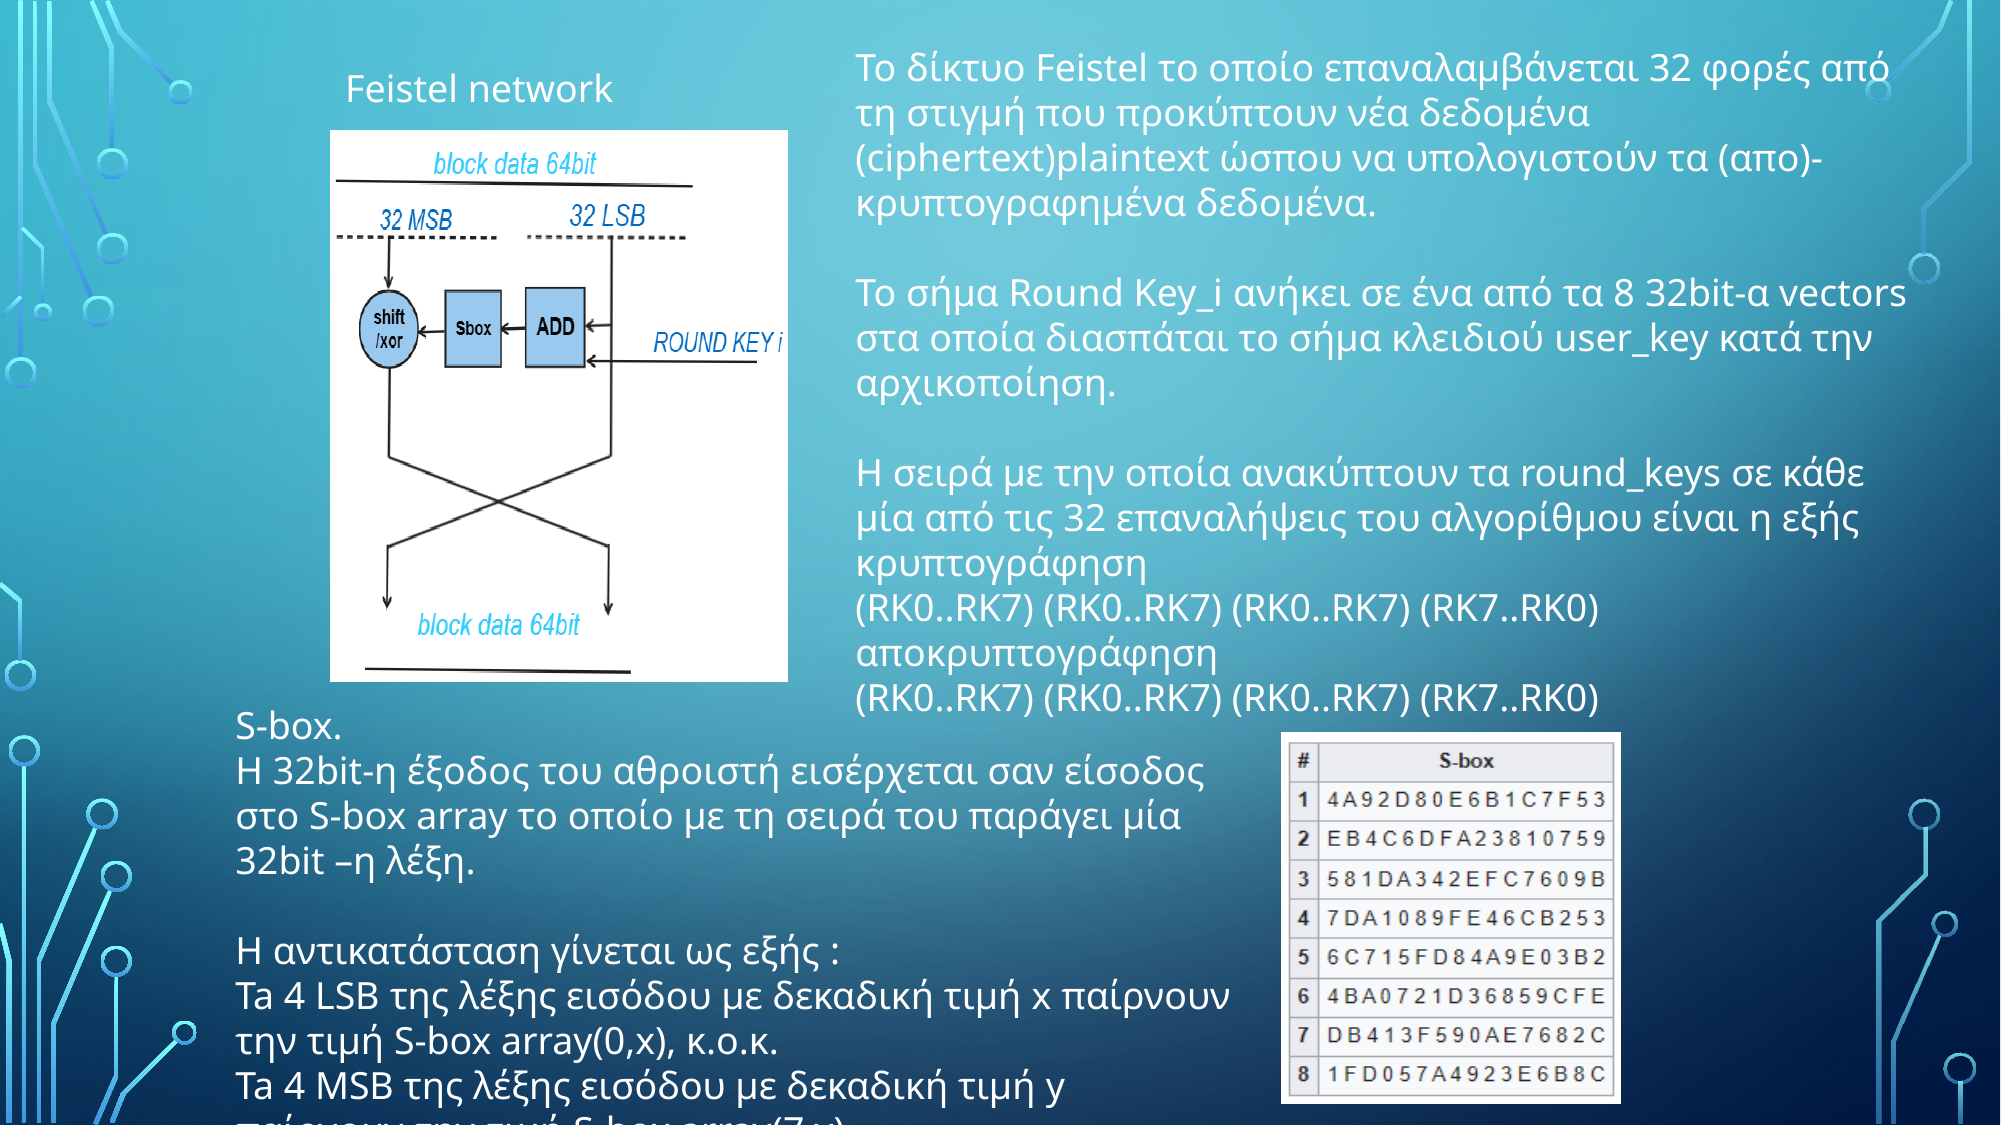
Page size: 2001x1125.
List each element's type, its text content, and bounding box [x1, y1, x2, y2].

text_box Το δίκτυο Feistel το οποίο επαναλαμβάνεται 32 φορές από τη στιγμή που προκύπτουν νέα δεδομένα (ciphertext)plaintext ώσπου να υπολογιστούν τα (απο)-κρυπτογραφημένα δεδομένα. Το σήμα Round Key_i ανήκει σε ένα από τα 8 32bit-α vectors στα οποία διασπάται το σήμα κλειδιού user_key κατά την αρχικοποίηση. Η σειρά με την οποία ανακύπτουν τα round_keys σε κάθε μία από τις 32 επαναλήψεις του αλγορίθμου είναι η εξής κρυπτογράφηση (RK0..RK7) (RK0..RK7) (RK0..RK7) (RK7..RK0) αποκρυπτογράφηση (RK0..RK7) (RK0..RK7) (RK0..RK7) (RK7..RK0) [840, 36, 1926, 726]
text_box S-box. Η 32bit-η έξοδος του αθροιστή εισέρχεται σαν είσοδος στο S-box array το οποίο με τη σειρά του παράγει μία 32bit –η λέξη. Η αντικατάσταση γίνεται ως εξής : Ta 4 LSB της λέξης εισόδου με δεκαδική τιμή x παίρνουν την τιμή S-box array(0,x), κ.ο.κ. Ta 4 MSB της λέξης εισόδου με δεκαδική τιμή y παίρνουν την τιμή S-box array(7,y). [220, 694, 1257, 1125]
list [330, 130, 788, 682]
text_box Feistel network [330, 57, 803, 118]
picture [1281, 731, 1621, 1104]
